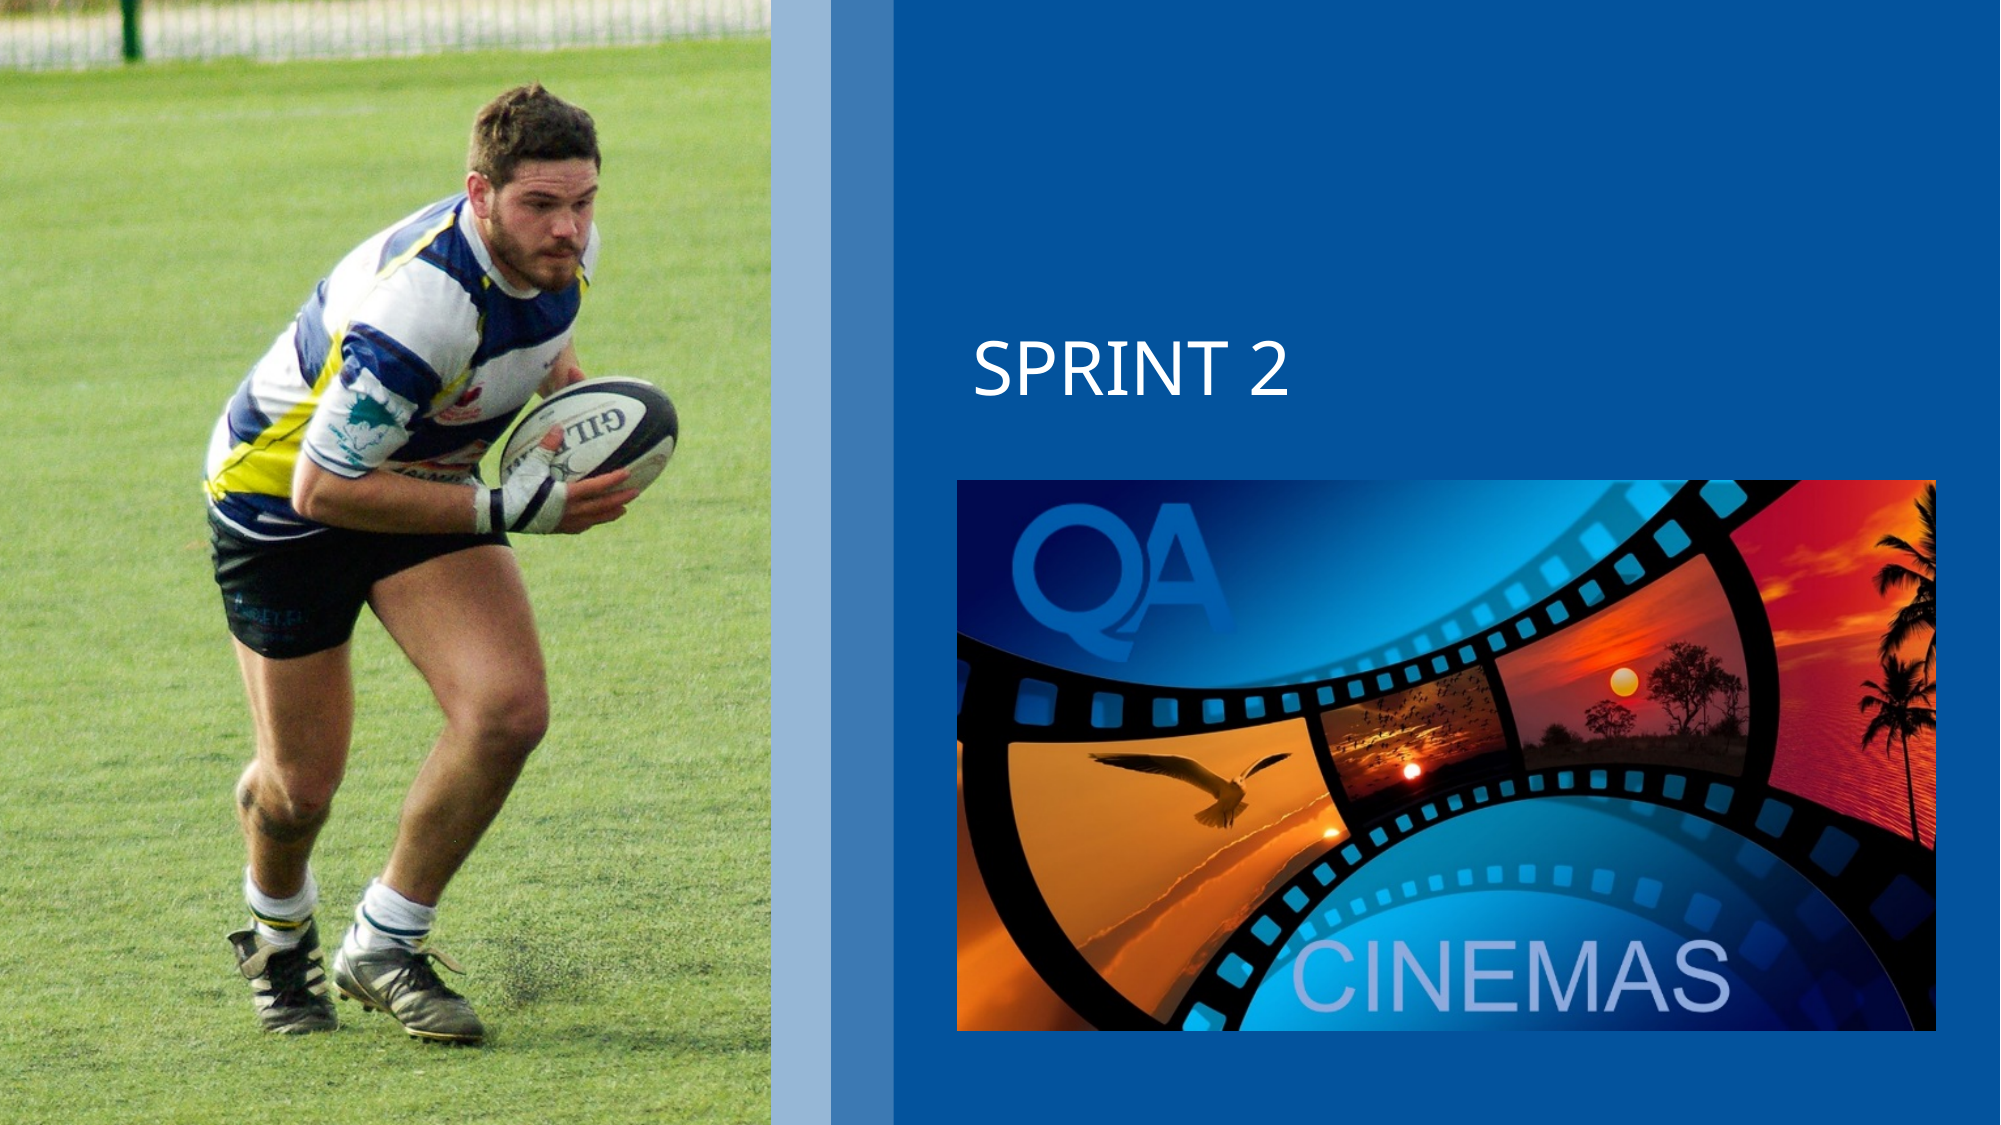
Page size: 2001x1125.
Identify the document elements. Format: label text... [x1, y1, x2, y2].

title Sprint 2 [957, 315, 1937, 418]
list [956, 480, 1936, 1031]
picture [0, 0, 772, 1125]
